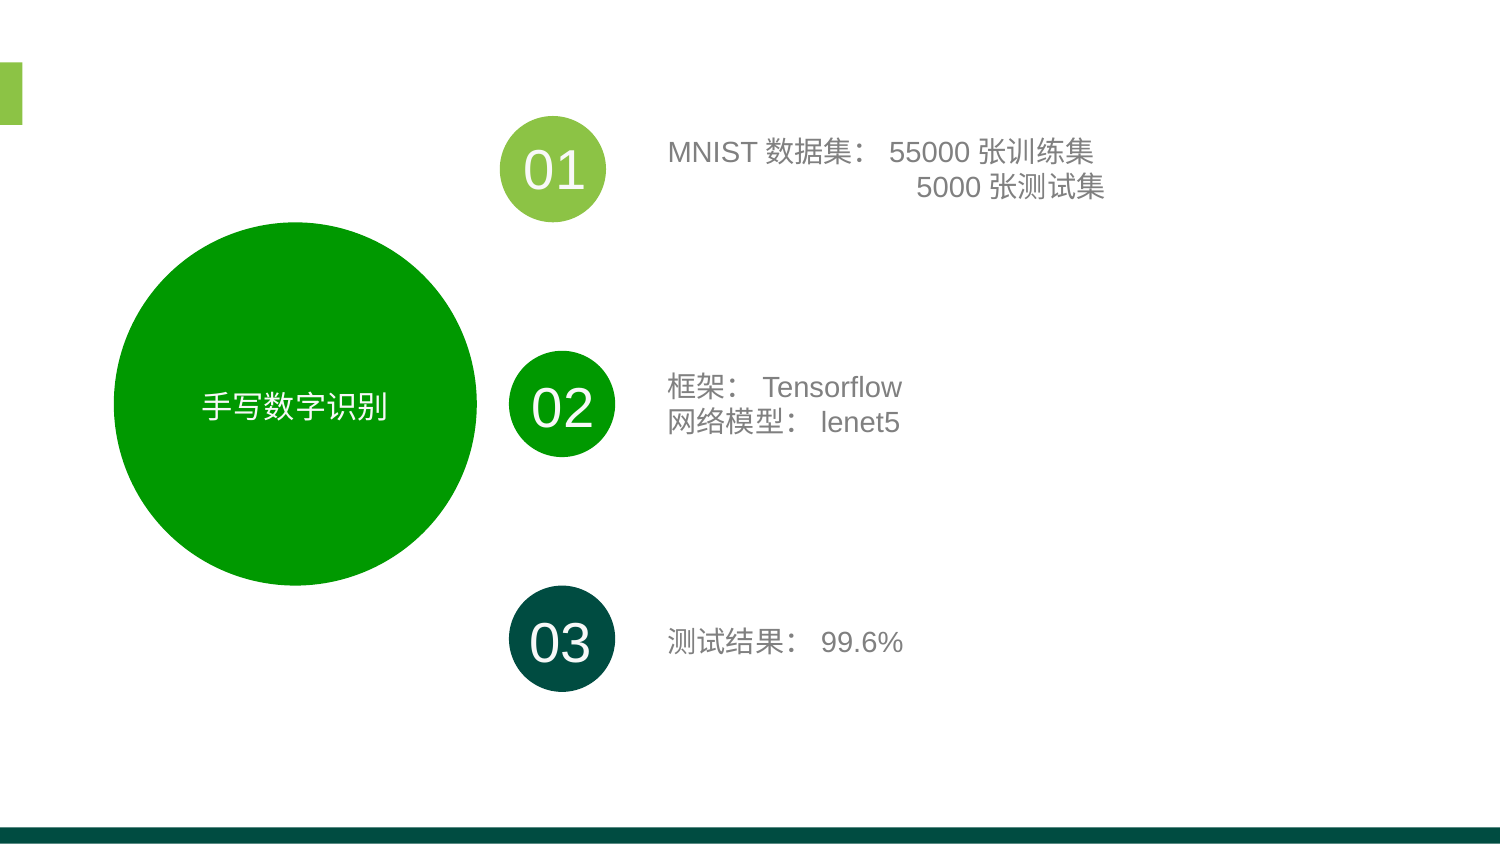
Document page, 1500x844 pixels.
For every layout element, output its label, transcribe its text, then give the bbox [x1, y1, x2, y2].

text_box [508, 350, 616, 458]
text_box 框架：Tensorflow 网络模型：lenet5 [652, 361, 1362, 446]
text_box MNIST数据集：55000张训练集 5000张测试集 [652, 126, 1362, 212]
text_box [113, 222, 477, 586]
text_box [0, 61, 23, 126]
text_box 手写数字识别 [179, 380, 411, 433]
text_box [508, 585, 616, 692]
text_box [0, 826, 1500, 844]
text_box 测试结果：99.6% [652, 615, 1362, 666]
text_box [499, 115, 606, 223]
